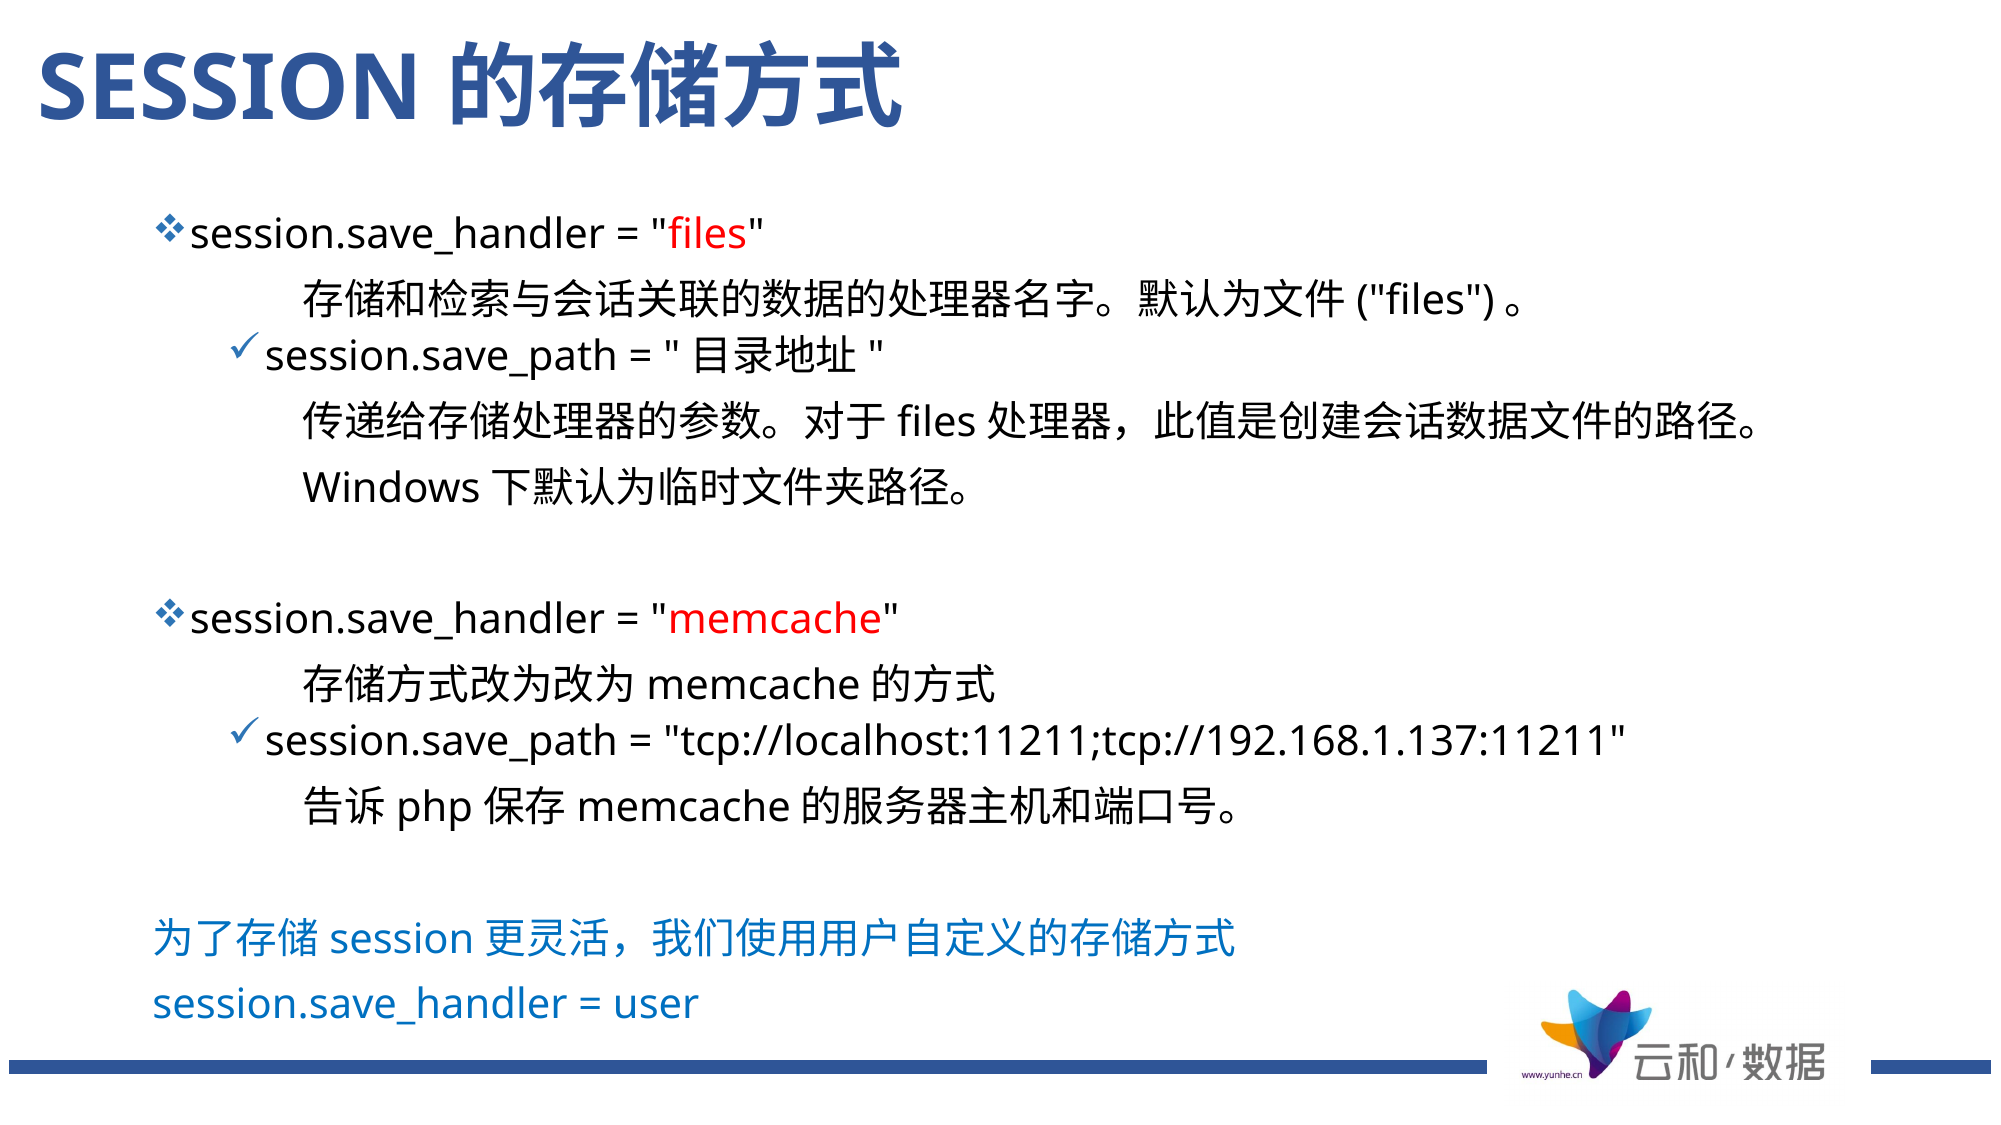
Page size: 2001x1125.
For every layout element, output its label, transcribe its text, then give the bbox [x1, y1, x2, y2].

list session.save_handler = "files" 存储和检索与会话关联的数据的处理器名字。默认为文件("files")。 session.save_path = "目录地址" 传递给存储处理器的参数。对于files处理器，此值是创建会话数据文件的路径。 Windows下默认为临时文件夹路径。 session.save_handler = "memcache" 存储方式改为改为memcache的方式 session.save_path = "tcp://localhost:11211;tcp://192.168.1.137:11211" 告诉php保存memcache的服务器主机和端口号。 为了存储session更灵活，我们使用用户自定义的存储方式 session.save_handler = user [137, 205, 1884, 1047]
title SESSION的存储方式 [22, 22, 1682, 158]
picture [1504, 1047, 1845, 1106]
